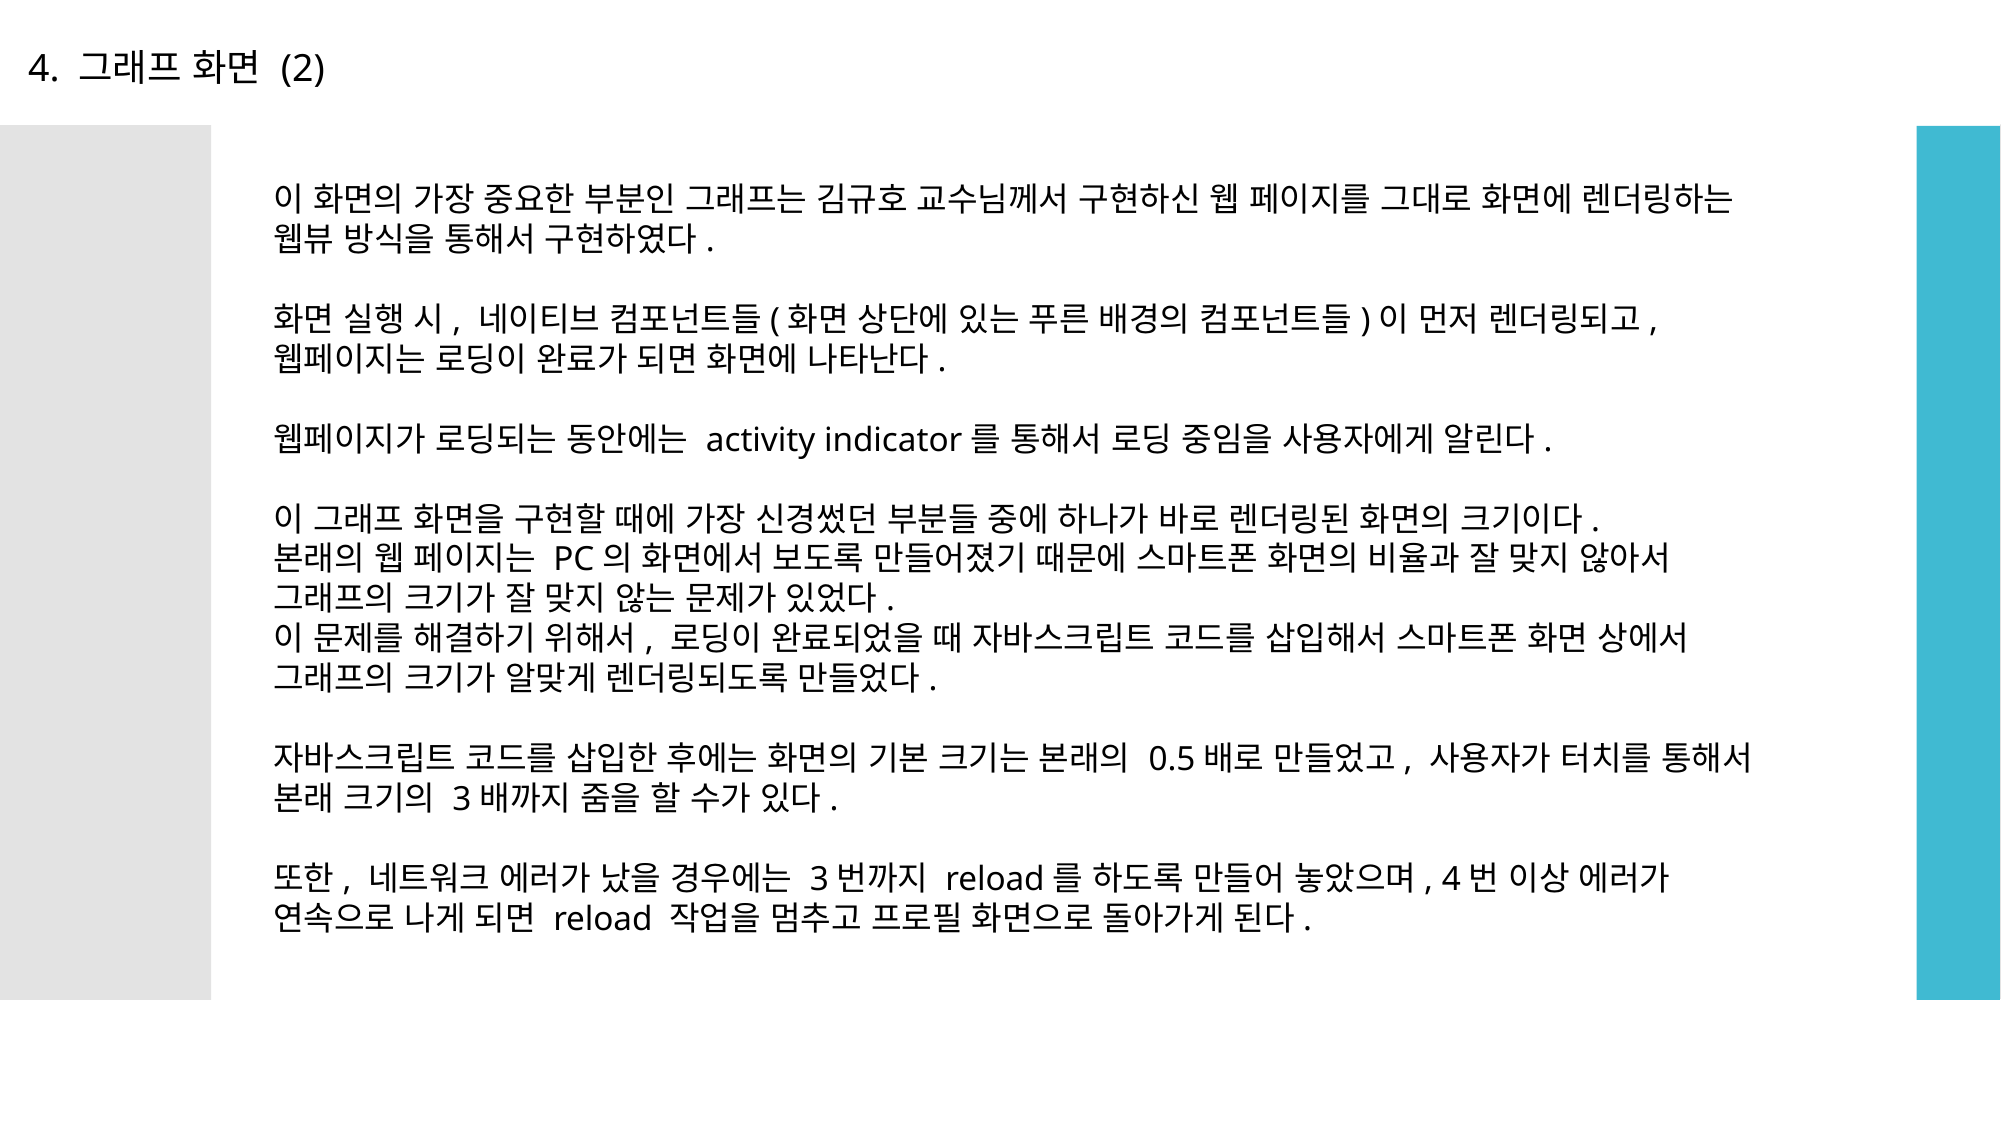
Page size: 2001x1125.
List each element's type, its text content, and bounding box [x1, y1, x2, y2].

text_box 4. 그래프 화면 (2) [13, 36, 463, 97]
text_box 이 화면의 가장 중요한 부분인 그래프는 김규호 교수님께서 구현하신 웹 페이지를 그대로 화면에 렌더링하는 웹뷰 방식을 통해서 구현하였다. 화면 실행 시, 네이티브 컴포넌트들(화면 상단에 있는 푸른 배경의 컴포넌트들)이 먼저 렌더링되고, 웹페이지는 로딩이 완료가 되면 화면에 나타난다. 웹페이지가 로딩되는 동안에는 activity indicator를 통해서 로딩 중임을 사용자에게 알린다. 이 그래프 화면을 구현할 때에 가장 신경썼던 부분들 중에 하나가 바로 렌더링된 화면의 크기이다. 본래의 웹 페이지는 PC의 화면에서 보도록 만들어졌기 때문에 스마트폰 화면의 비율과 잘 맞지 않아서 그래프의 크기가 잘 맞지 않는 문제가 있었다. 이 문제를 해결하기 위해서, 로딩이 완료되었을 때 자바스크립트 코드를 삽입해서 스마트폰 화면 상에서 그래프의 크기가 알맞게 렌더링되도록 만들었다. 자바스크립트 코드를 삽입한 후에는 화면의 기본 크기는 본래의 0.5배로 만들었고, 사용자가 터치를 통해서 본래 크기의 3배까지 줌을 할 수가 있다. 또한, 네트워크 에러가 났을 경우에는 3번까지 reload를 하도록 만들어 놓았으며, 4번 이상 에러가 연속으로 나게 되면 reload 작업을 멈추고 프로필 화면으로 돌아가게 된다. [258, 170, 1785, 945]
text_box [0, 124, 212, 1001]
text_box [0, 0, 2000, 1125]
text_box [1916, 125, 2000, 1001]
